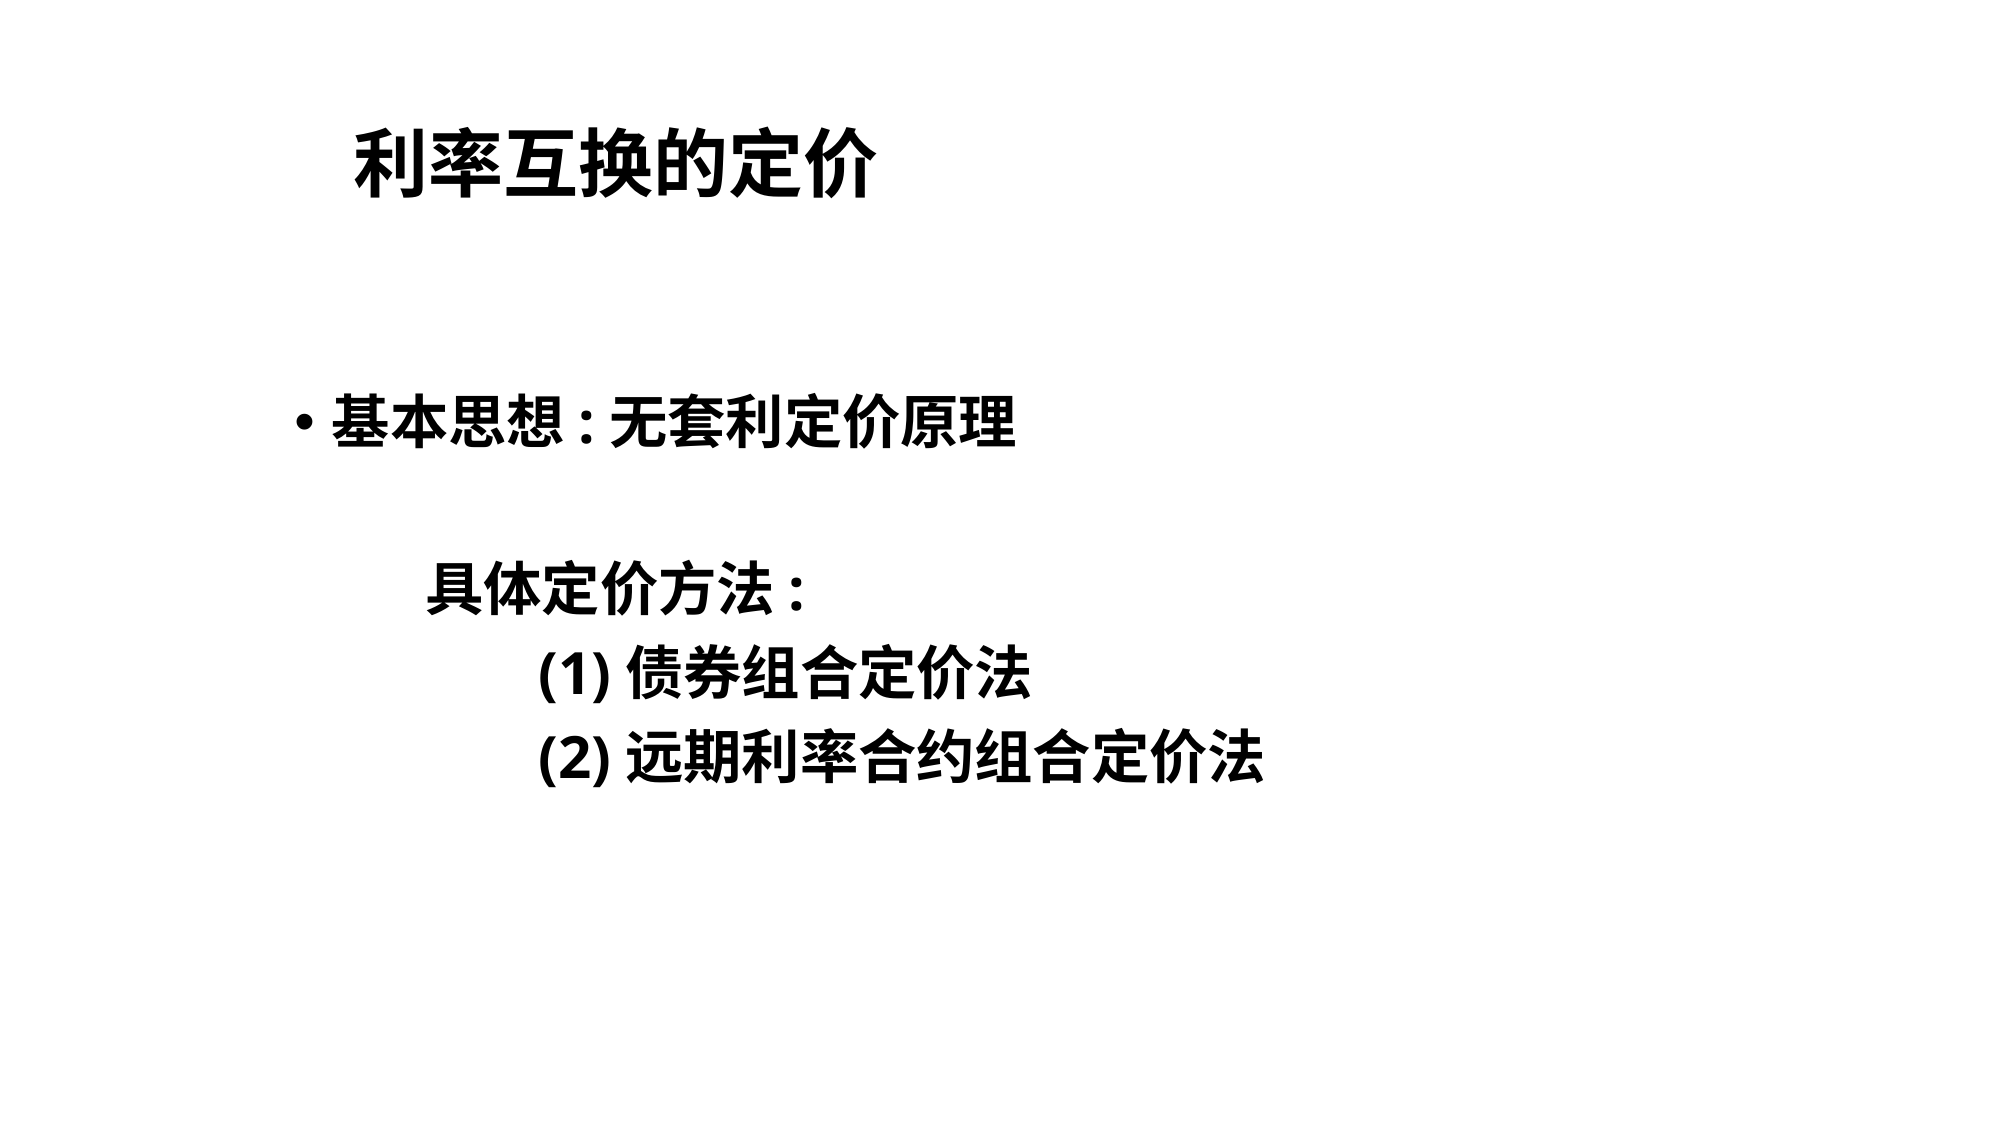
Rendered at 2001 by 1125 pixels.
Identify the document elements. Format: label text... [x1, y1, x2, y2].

title 利率互换的定价 [338, 113, 1564, 221]
list 基本思想:无套利定价原理 具体定价方法: (1)债券组合定价法 (2)远期利率合约组合定价法 [279, 385, 1662, 898]
